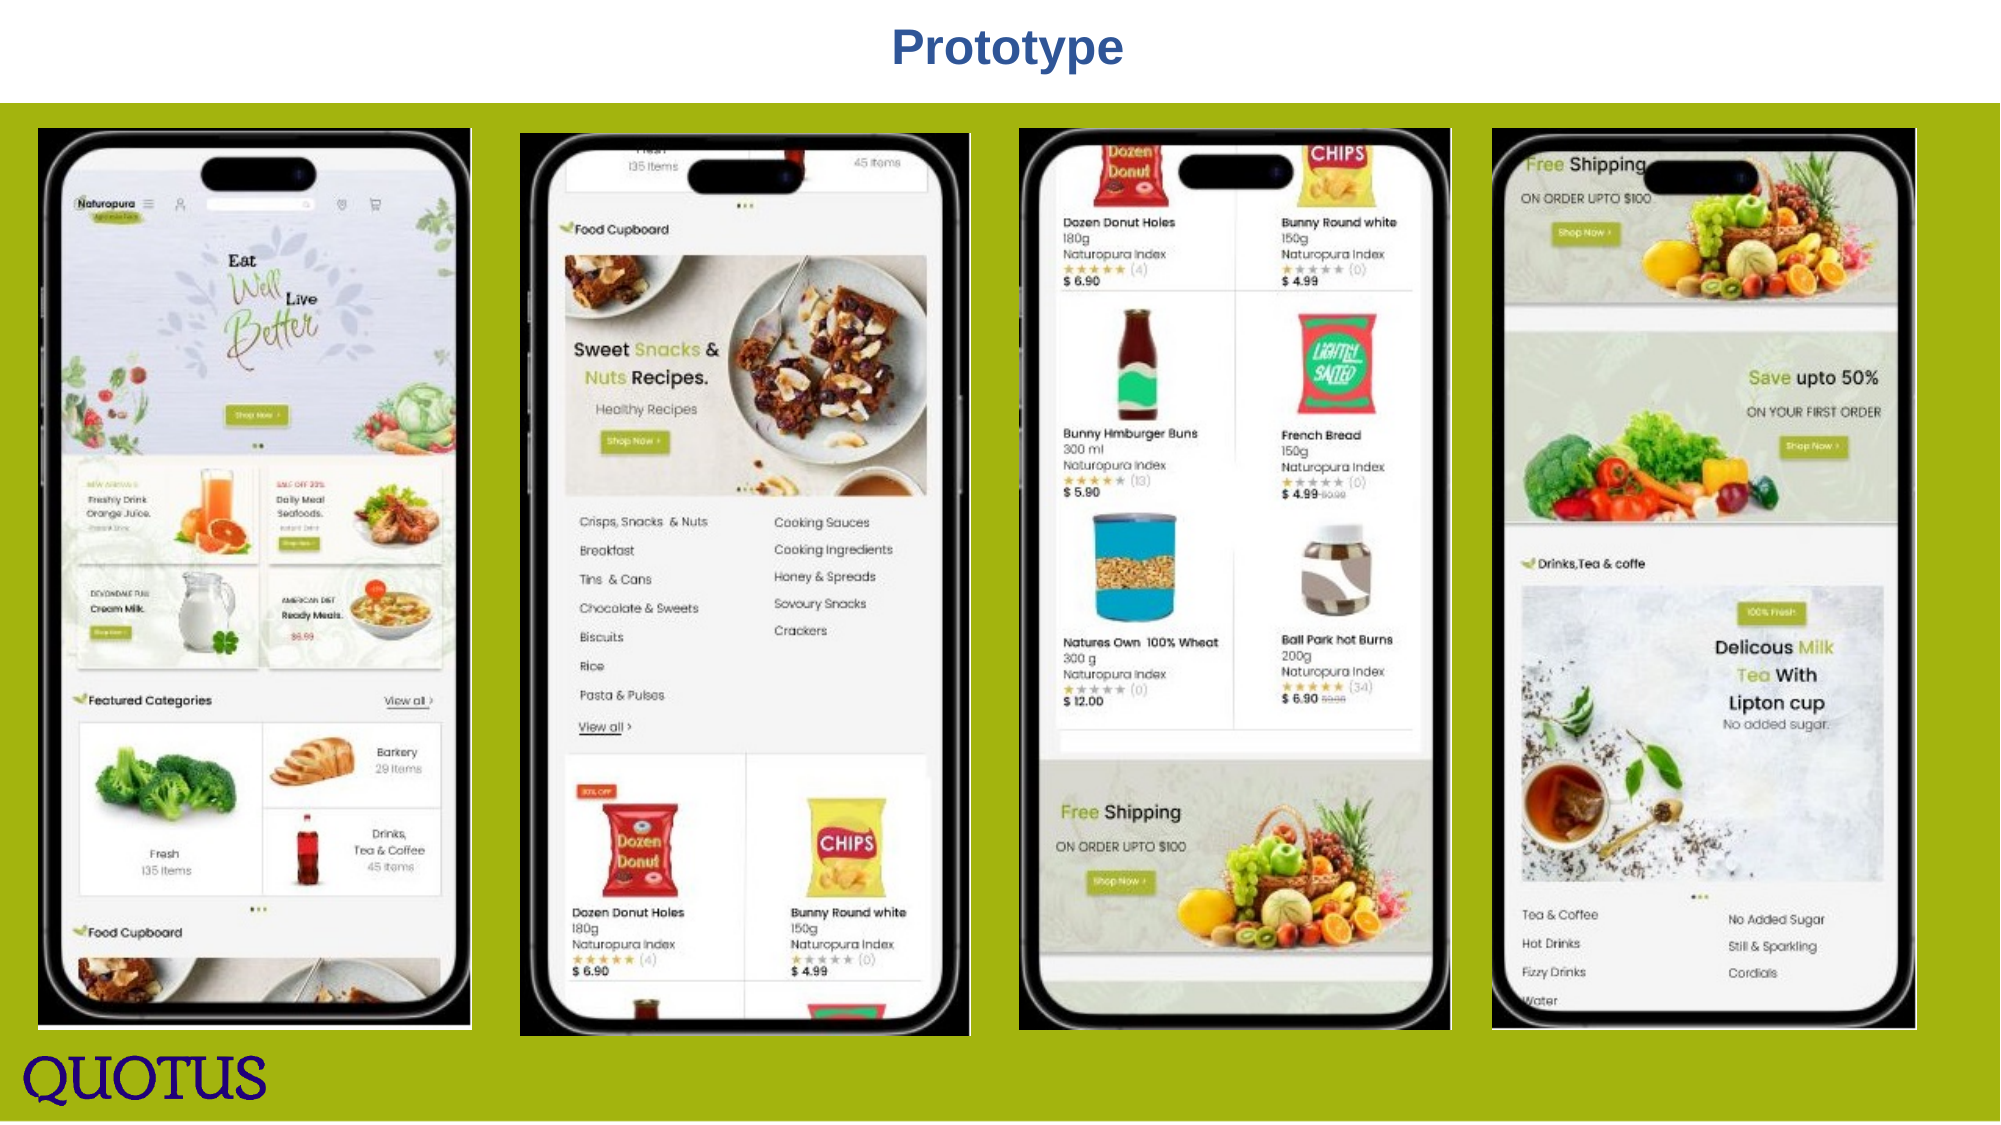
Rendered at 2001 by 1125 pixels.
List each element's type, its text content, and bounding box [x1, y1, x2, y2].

subtitle Prototype [15, 13, 2000, 103]
picture [0, 103, 2000, 1125]
